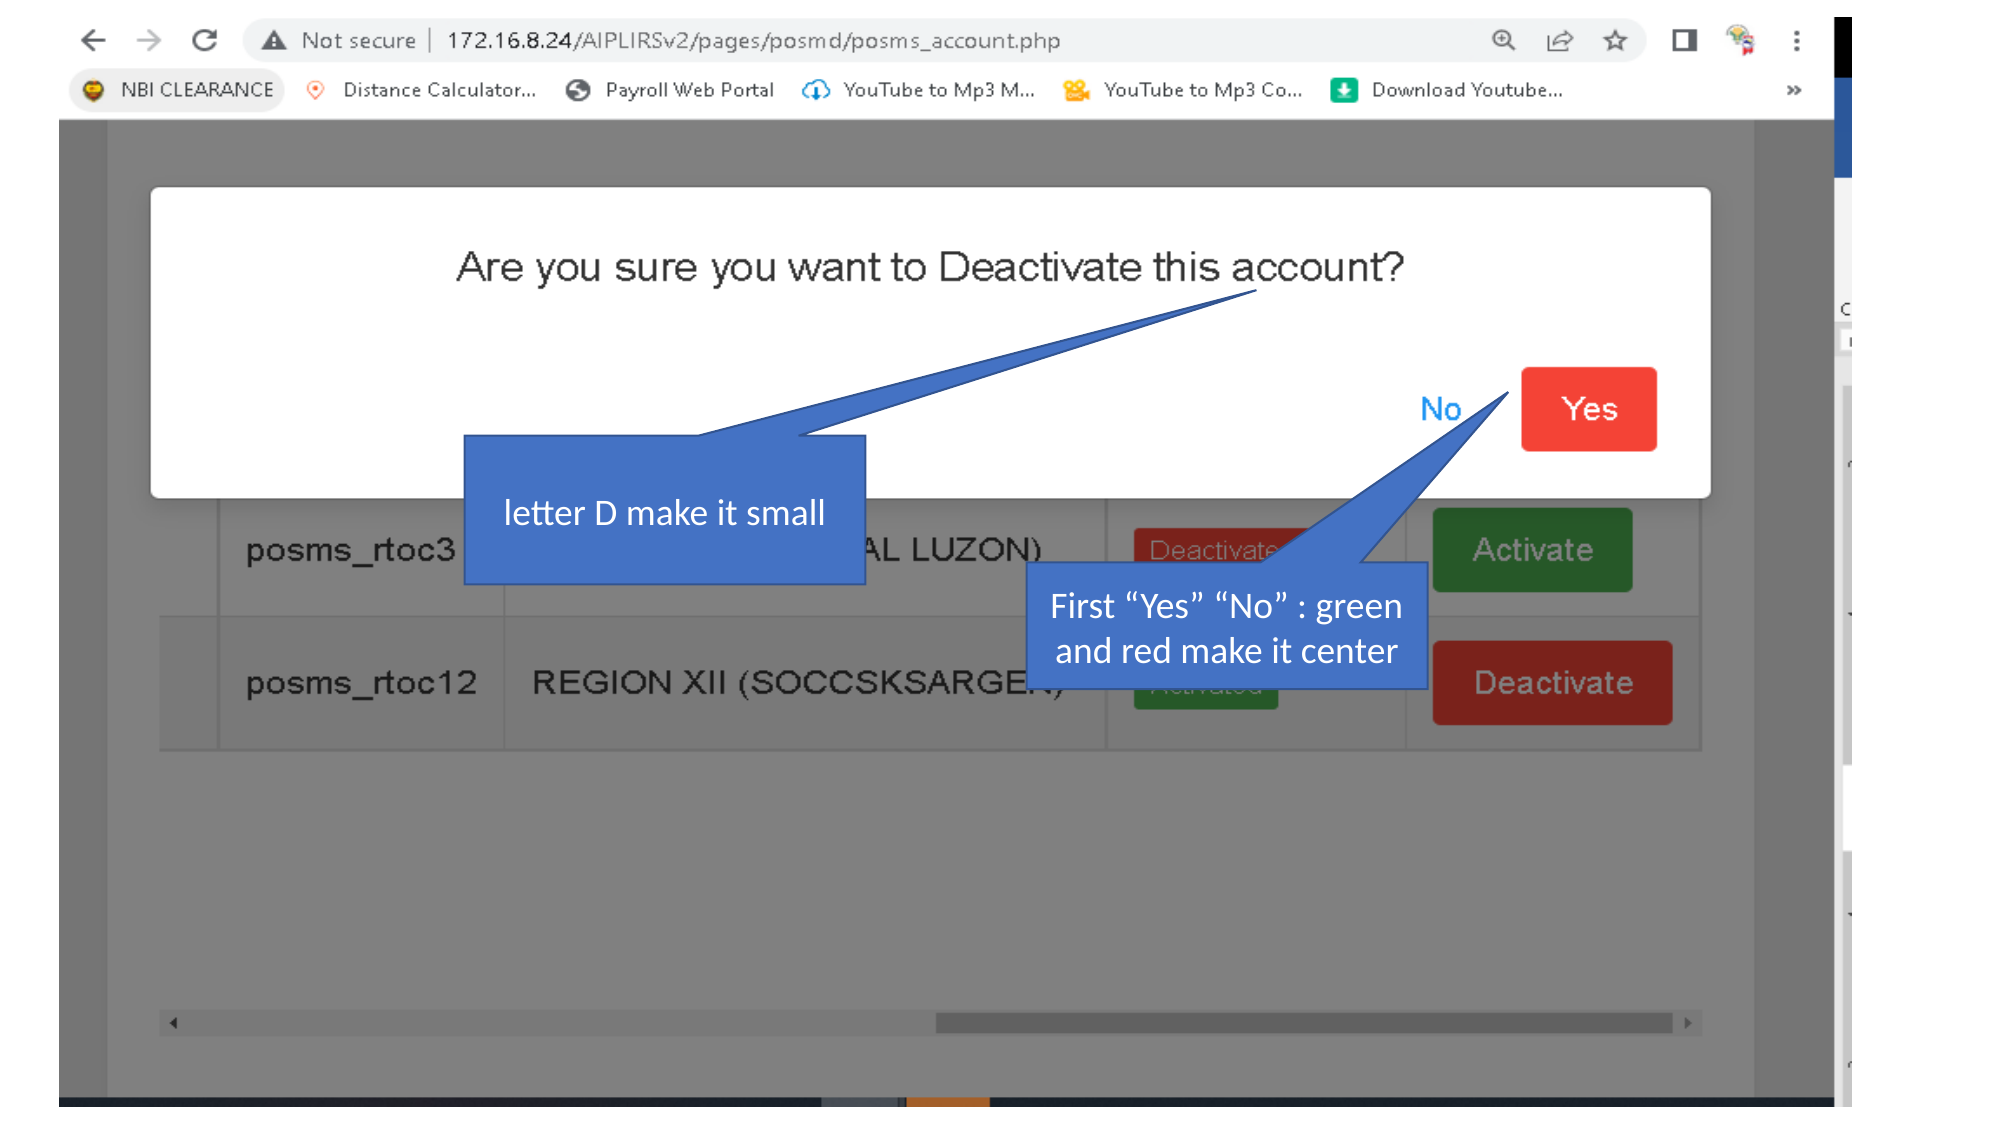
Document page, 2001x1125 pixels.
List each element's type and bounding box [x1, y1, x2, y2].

picture [59, 17, 1852, 1107]
